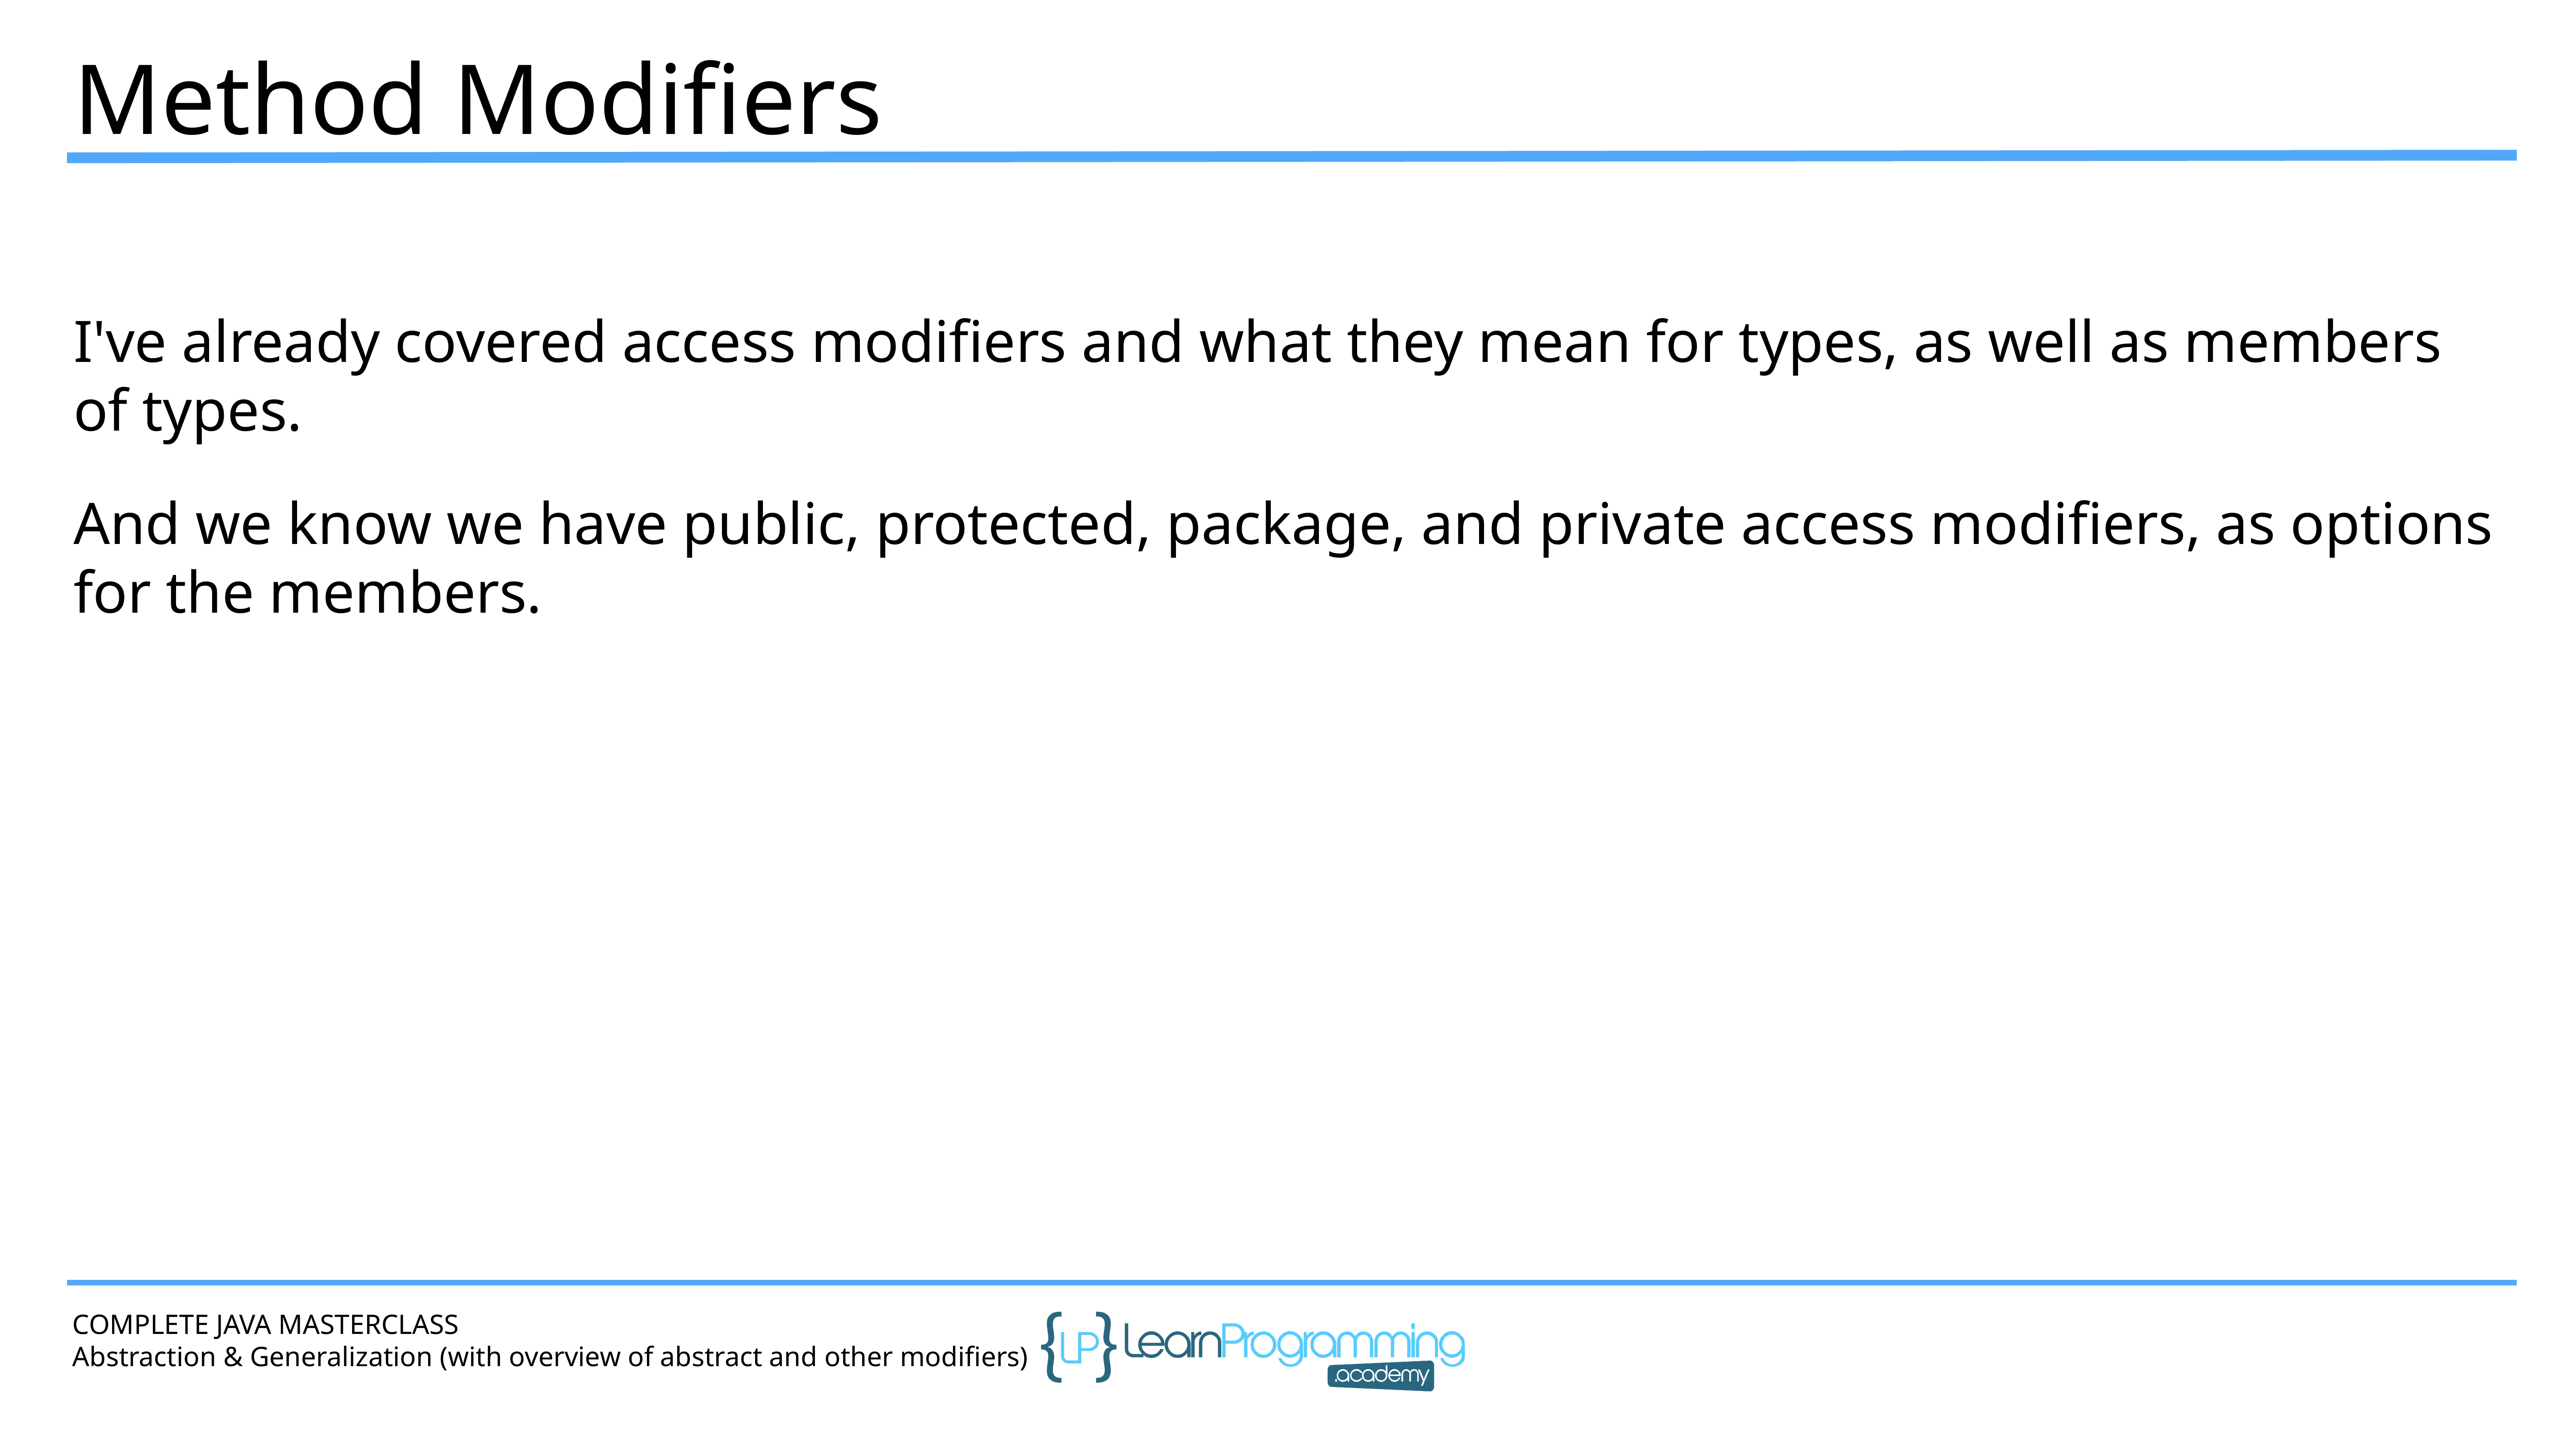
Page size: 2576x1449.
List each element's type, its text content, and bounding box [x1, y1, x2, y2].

text_box COMPLETE JAVA MASTERCLASS Abstraction & Generalization (with overview of abstract and other modifiers) [67, 1302, 1030, 1377]
picture [1032, 1302, 1477, 1400]
text_box Method Modifiers [68, 32, 888, 159]
text_box I've already covered access modifiers and what they mean for types, as well as members of types. And we know we have public, protected, package, and private access modifiers, as options for the members. [67, 301, 2517, 1139]
